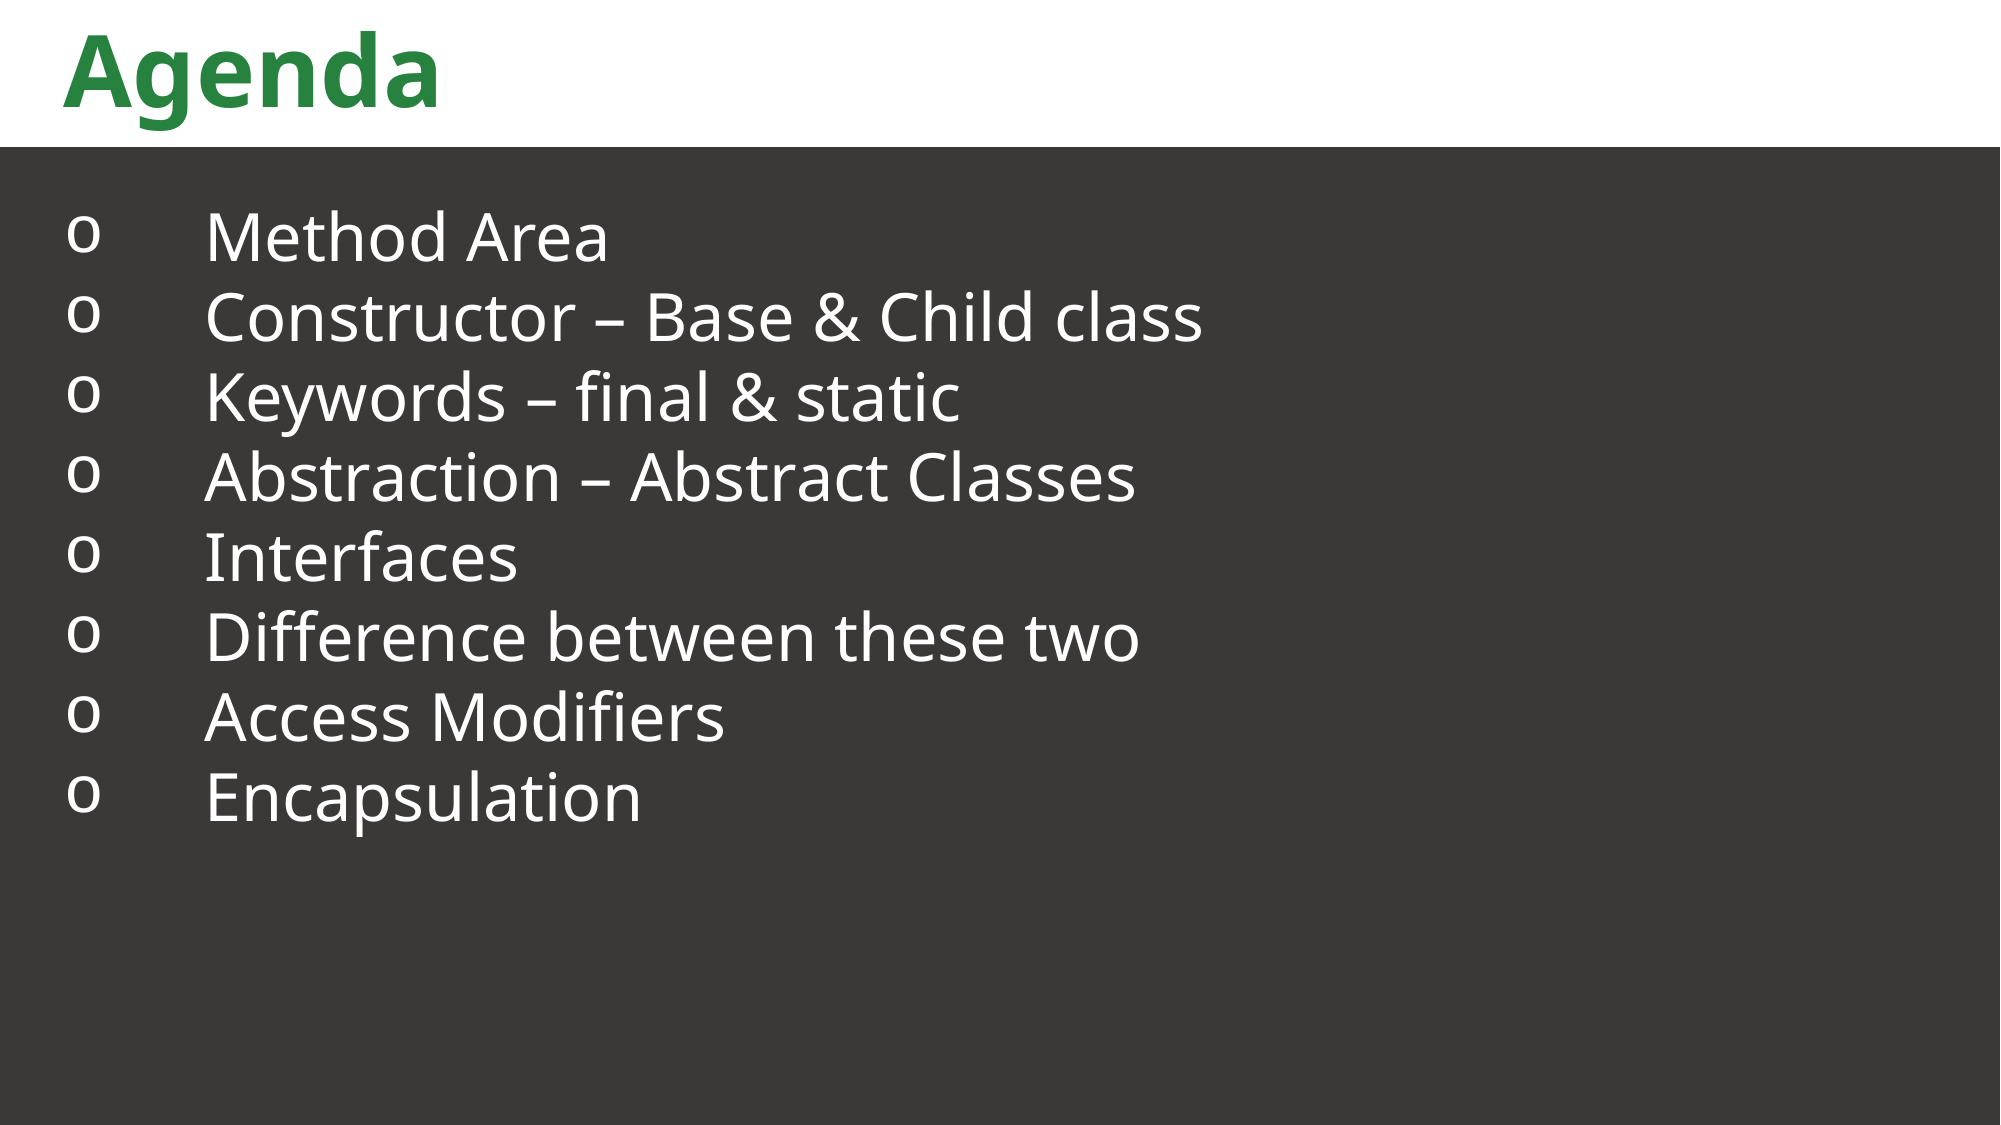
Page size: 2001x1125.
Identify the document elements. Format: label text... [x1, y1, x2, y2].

picture [0, 0, 2000, 147]
text_box Agenda [49, 0, 931, 135]
text_box Method Area Constructor – Base & Child class Keywords – final & static Abstraction – Abstract Classes Interfaces Difference between these two Access Modifiers Encapsulation [49, 187, 1599, 842]
